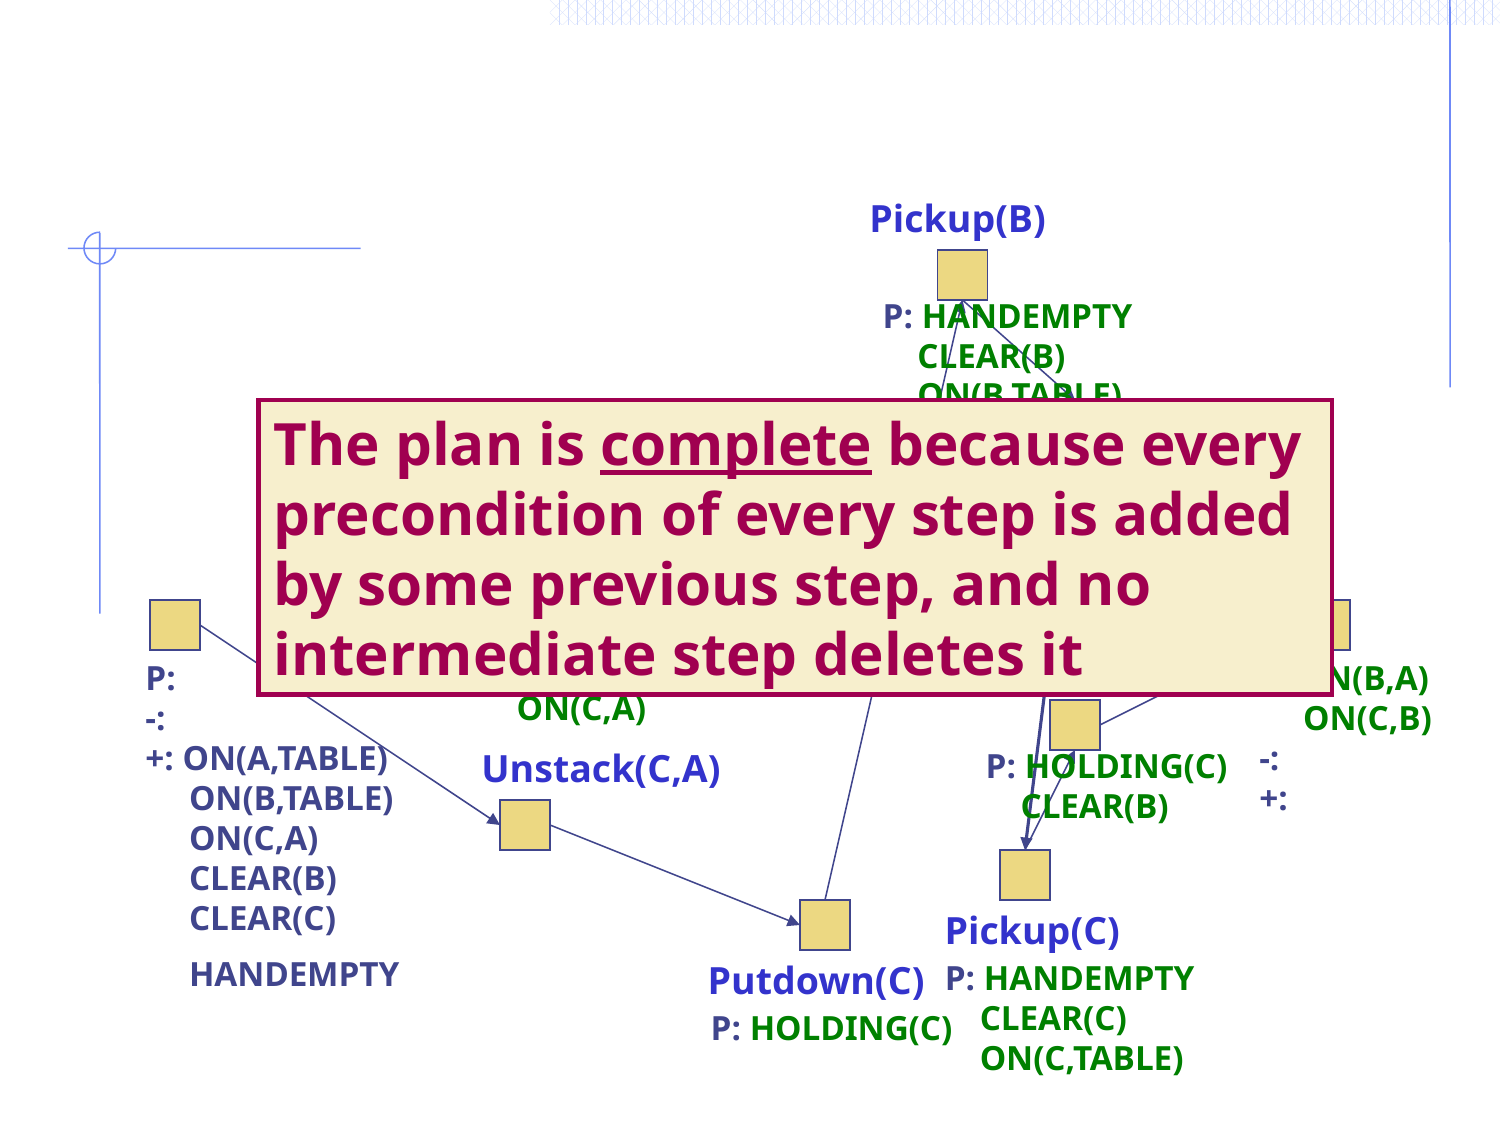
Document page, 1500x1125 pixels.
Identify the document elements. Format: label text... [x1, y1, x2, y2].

text_box Putdown(C) [692, 949, 930, 1010]
text_box [999, 849, 1050, 899]
text_box [937, 249, 988, 287]
text_box P: HANDEMPTY CLEAR(B) ON(B,TABLE) [867, 287, 1148, 399]
text_box [304, 695, 500, 826]
text_box [150, 600, 200, 649]
text_box [500, 800, 550, 850]
text_box P: -: +: ON(A,TABLE) ON(B,TABLE) ON(C,A) CLEAR(B) CLEAR(C) HANDEMPTY [130, 649, 428, 1005]
text_box Pickup(C) [929, 899, 1136, 949]
text_box P: HOLDING(C) CLEAR(B) [970, 737, 1243, 832]
text_box [549, 824, 800, 927]
text_box P: ON(B,A) ON(C,B) -: +: [1244, 649, 1448, 825]
text_box [1050, 702, 1100, 737]
text_box [800, 900, 850, 949]
text_box Stack(C,B) [1149, 695, 1187, 702]
text_box P: HOLDING(C) [695, 999, 968, 1055]
text_box Pickup(B) [854, 187, 1062, 248]
text_box Stack(C,B) [1044, 695, 1157, 702]
text_box P: HANDEMPTY CLEAR(C) ON(C,TABLE) [930, 949, 1210, 1085]
text_box [1020, 832, 1033, 850]
text_box Stack(C,B) [969, 695, 1044, 702]
text_box Unstack(C,A) [466, 737, 736, 798]
text_box P: HANDEMPTY CLEAR(C) ON(C,A) [466, 695, 747, 735]
text_box The plan is complete because every precondition of every step is added by some previous step, and no intermediate step deletes it [258, 399, 1333, 695]
text_box [1333, 600, 1350, 649]
